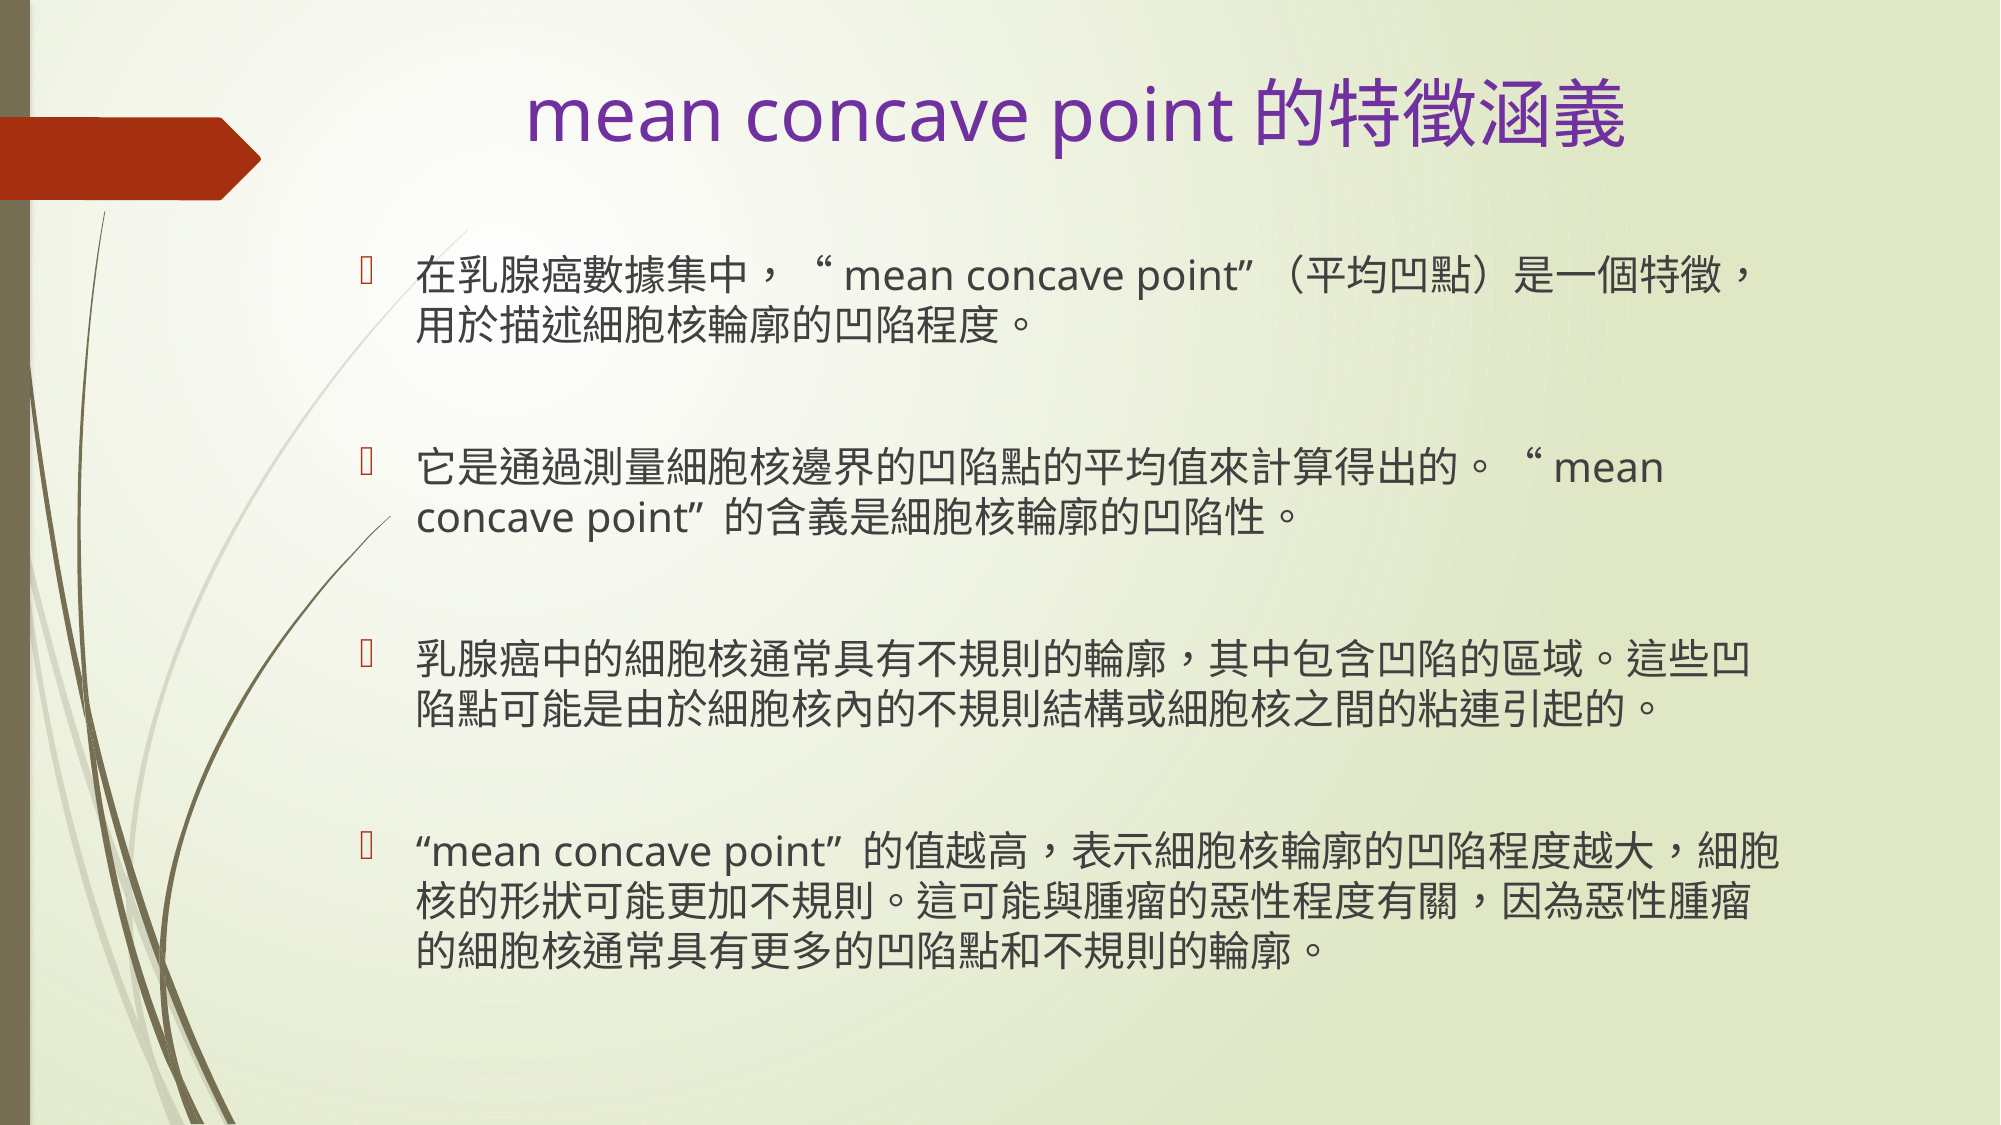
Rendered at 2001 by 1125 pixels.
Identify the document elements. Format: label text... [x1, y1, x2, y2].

list 在乳腺癌數據集中，“mean concave point”（平均凹點）是一個特徵，用於描述細胞核輪廓的凹陷程度。 它是通過測量細胞核邊界的凹陷點的平均值來計算得出的。“mean concave point” 的含義是細胞核輪廓的凹陷性。 乳腺癌中的細胞核通常具有不規則的輪廓，其中包含凹陷的區域。這些凹陷點可能是由於細胞核內的不規則結構或細胞核之間的粘連引起的。 “mean concave point” 的值越高，表示細胞核輪廓的凹陷程度越大，細胞核的形狀可能更加不規則。這可能與腫瘤的惡性程度有關，因為惡性腫瘤的細胞核通常具有更多的凹陷點和不規則的輪廓。 [344, 241, 1807, 862]
title mean concave point的特徵涵義 [345, 58, 1807, 209]
